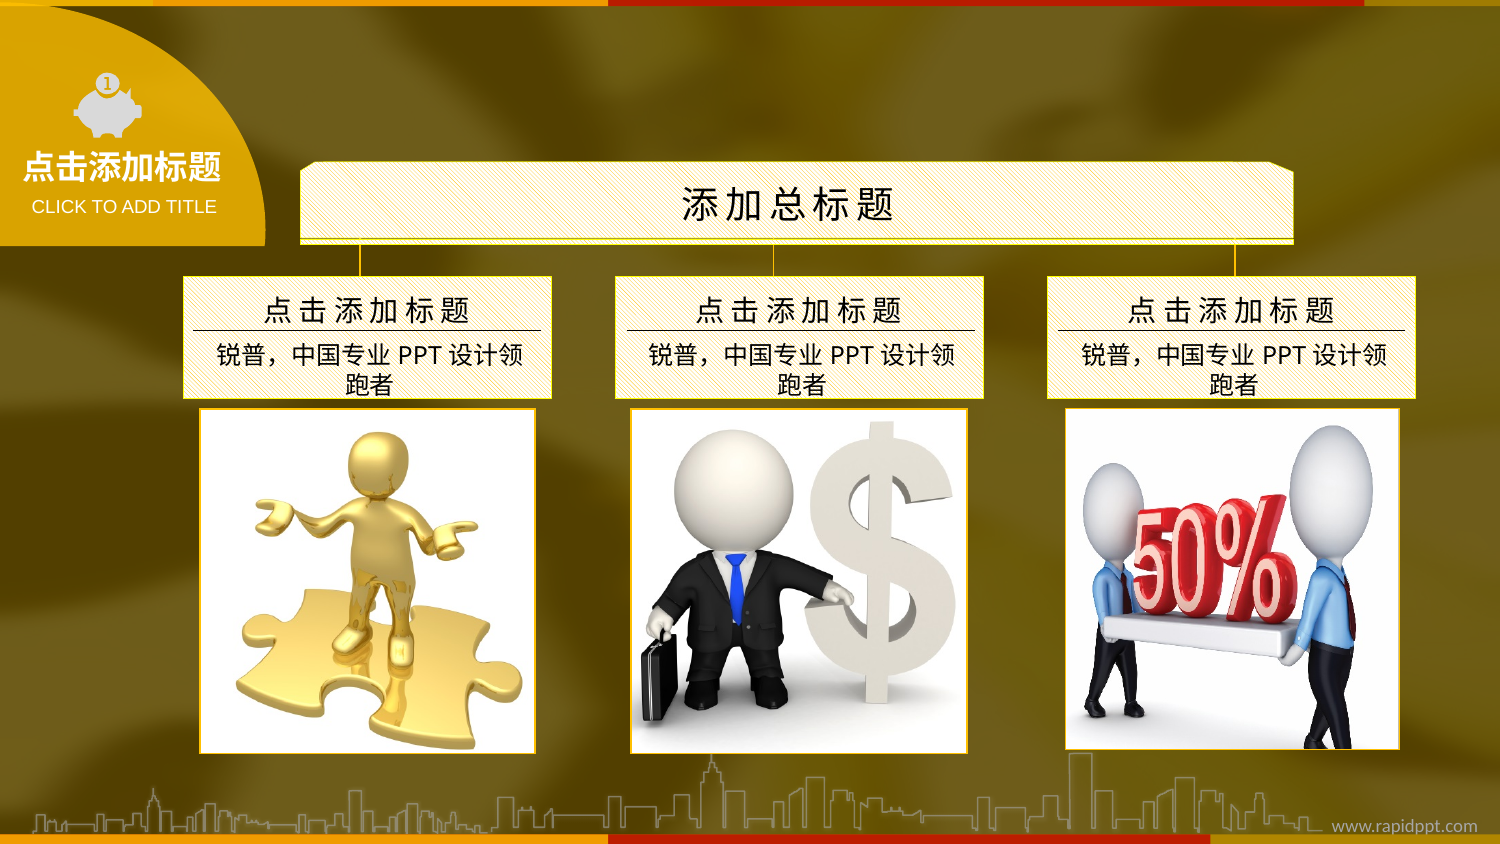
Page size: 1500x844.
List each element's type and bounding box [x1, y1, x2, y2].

text_box [182, 276, 552, 399]
picture [200, 409, 535, 753]
text_box [0, 2, 281, 247]
text_box [614, 276, 984, 399]
picture [631, 409, 967, 753]
text_box [1046, 276, 1416, 399]
text_box [300, 161, 1294, 245]
text_box [359, 252, 1236, 316]
picture [1065, 409, 1399, 749]
